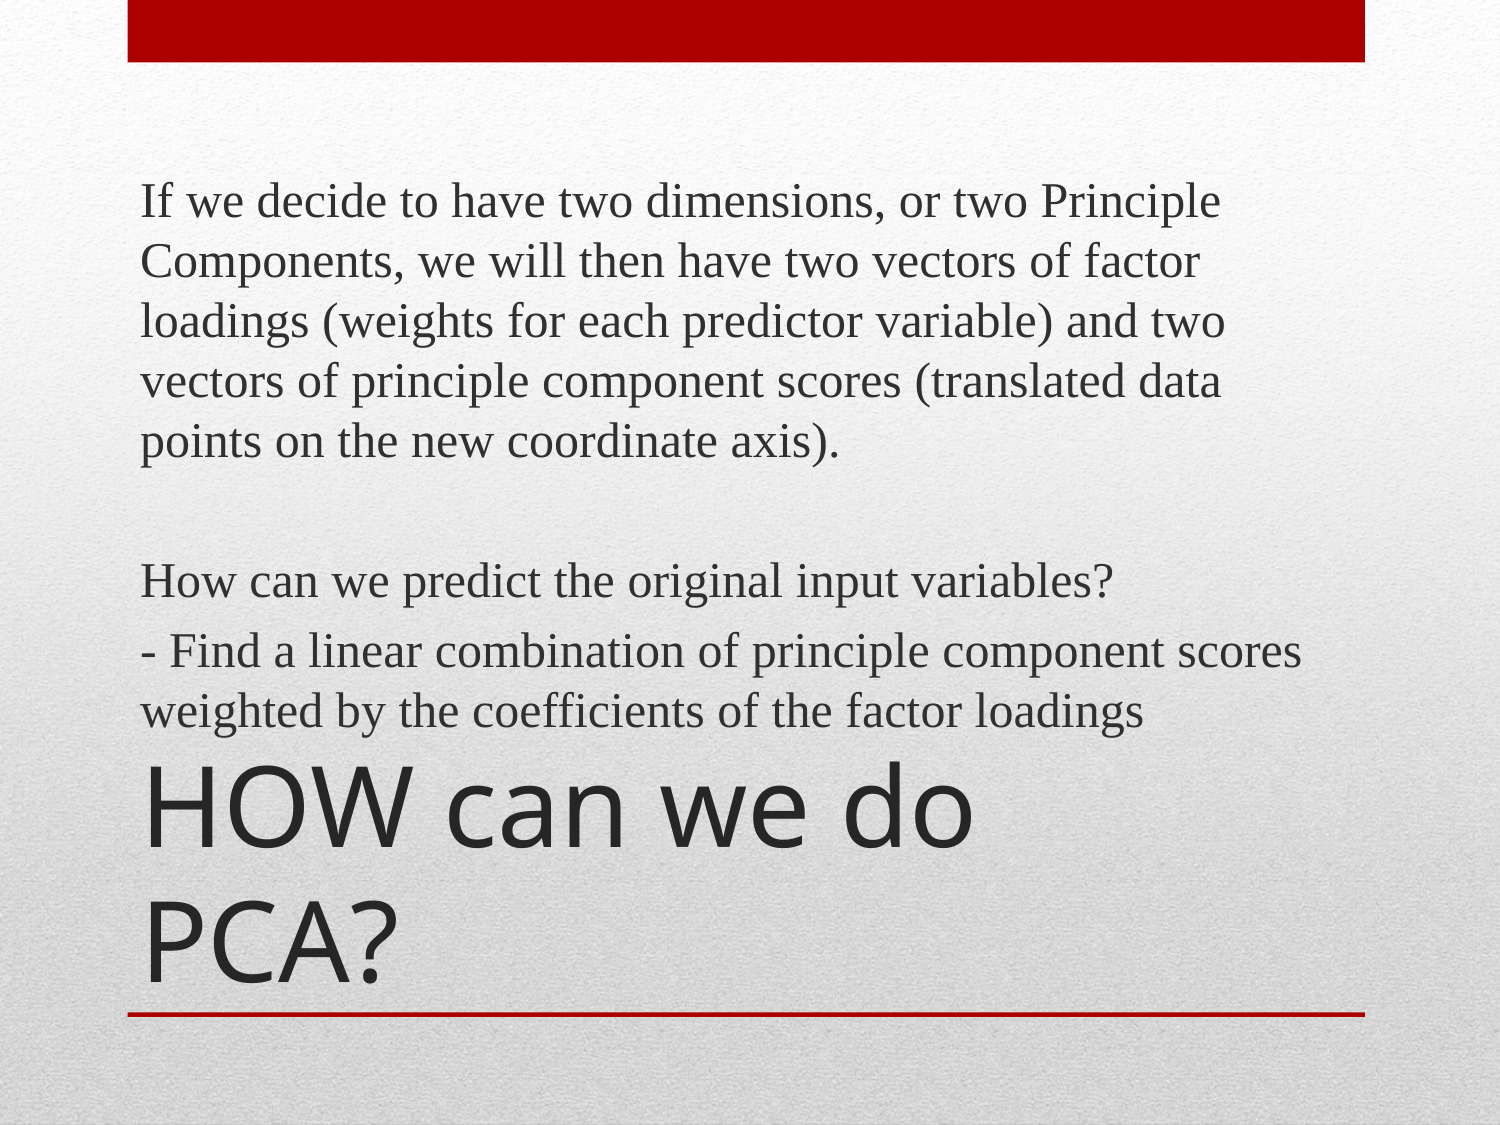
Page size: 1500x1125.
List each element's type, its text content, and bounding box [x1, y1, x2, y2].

list If we decide to have two dimensions, or two Principle Components, we will then have two vectors of factor loadings (weights for each predictor variable) and two vectors of principle component scores (translated data points on the new coordinate axis). How can we predict the original input variables? - Find a linear combination of principle component scores weighted by the coefficients of the factor loadings [125, 160, 1363, 858]
title HOW can we do PCA? [125, 750, 1238, 1013]
